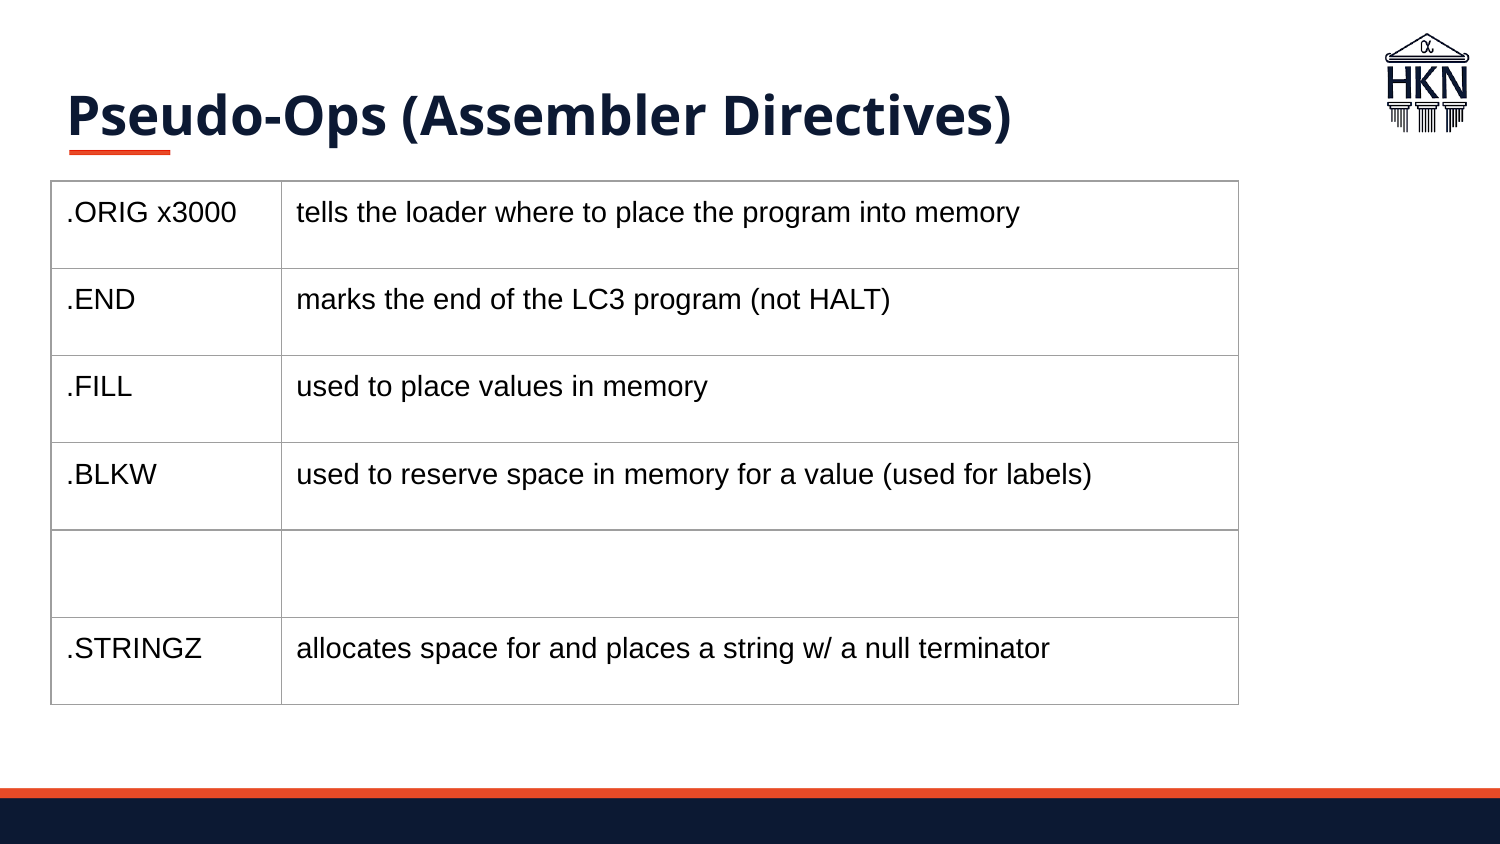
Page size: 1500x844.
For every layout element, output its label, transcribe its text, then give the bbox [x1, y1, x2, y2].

table_cell allocates space for and places a string w/ a null terminator [282, 618, 1238, 704]
table_cell .FILL [52, 356, 281, 442]
table_cell used to reserve space in memory for a value (used for labels) [282, 443, 1238, 529]
table_cell used to place values in memory [282, 356, 1238, 442]
table_cell [282, 531, 1238, 617]
table_cell .BLKW [52, 443, 281, 529]
picture [0, 0, 1500, 844]
table_cell .END [52, 269, 281, 355]
table_cell [52, 531, 281, 617]
table_header tells the loader where to place the program into memory [282, 182, 1238, 268]
table_cell marks the end of the LC3 program (not HALT) [282, 269, 1238, 355]
table_cell .STRINGZ [52, 618, 281, 704]
table_header .ORIG x3000 [52, 182, 281, 268]
title Pseudo-Ops (Assembler Directives) [51, 61, 1449, 152]
